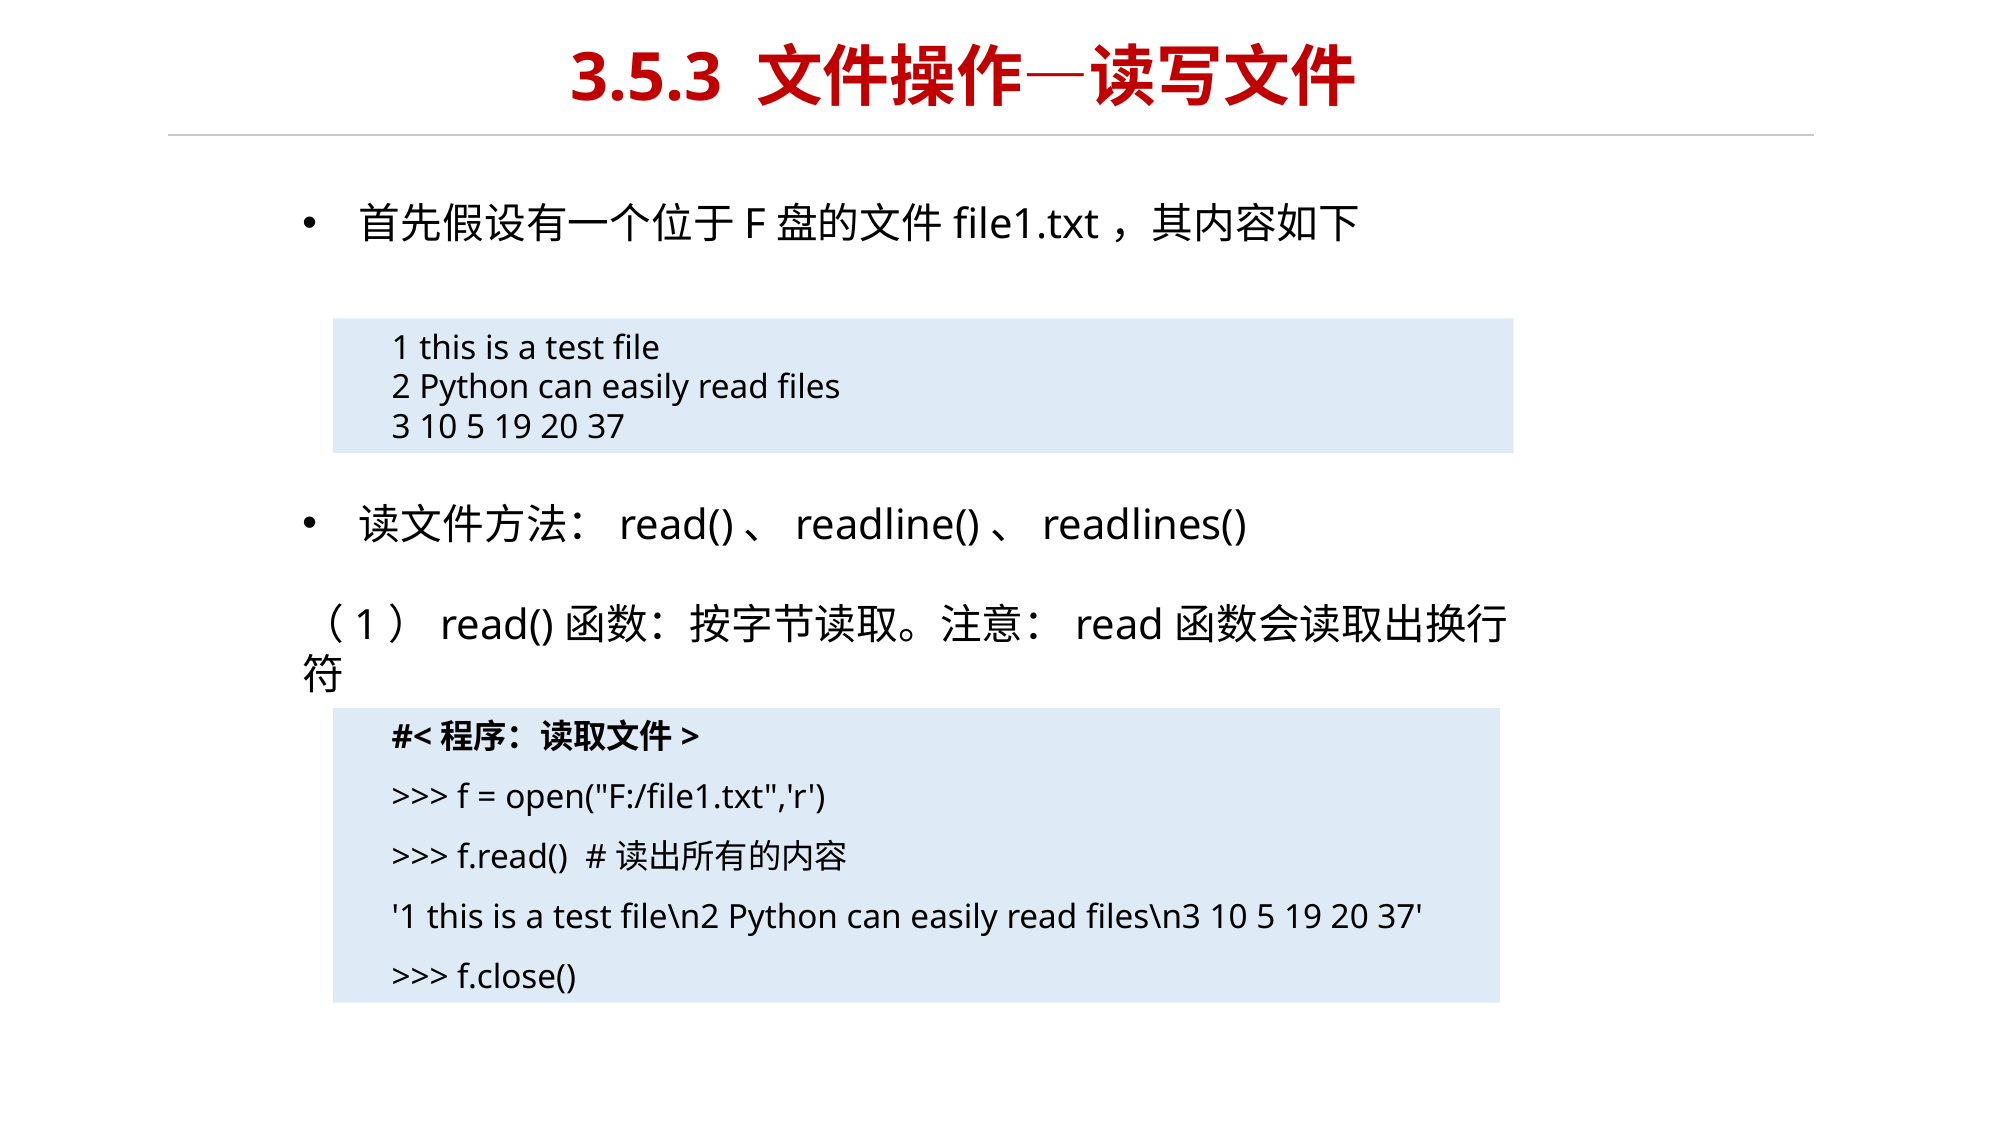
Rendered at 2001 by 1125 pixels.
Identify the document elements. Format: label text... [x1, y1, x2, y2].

text_box 1 this is a test file 2 Python can easily read files 3 10 5 19 20 37 [332, 318, 1514, 454]
text_box 首先假设有一个位于F盘的文件file1.txt，其内容如下 读文件方法：read()、readline()、readlines() （1）read()函数：按字节读取。注意：read函数会读取出换行符 [287, 189, 1534, 705]
text_box #<程序：读取文件> >>> f = open("F:/file1.txt",'r') >>> f.read() #读出所有的内容 '1 this is a test file\n2 Python can easily read files\n3 10 5 19 20 37' >>> f.close() [332, 708, 1500, 1003]
text_box 3.5.3 文件操作—读写文件 [316, 35, 1611, 142]
